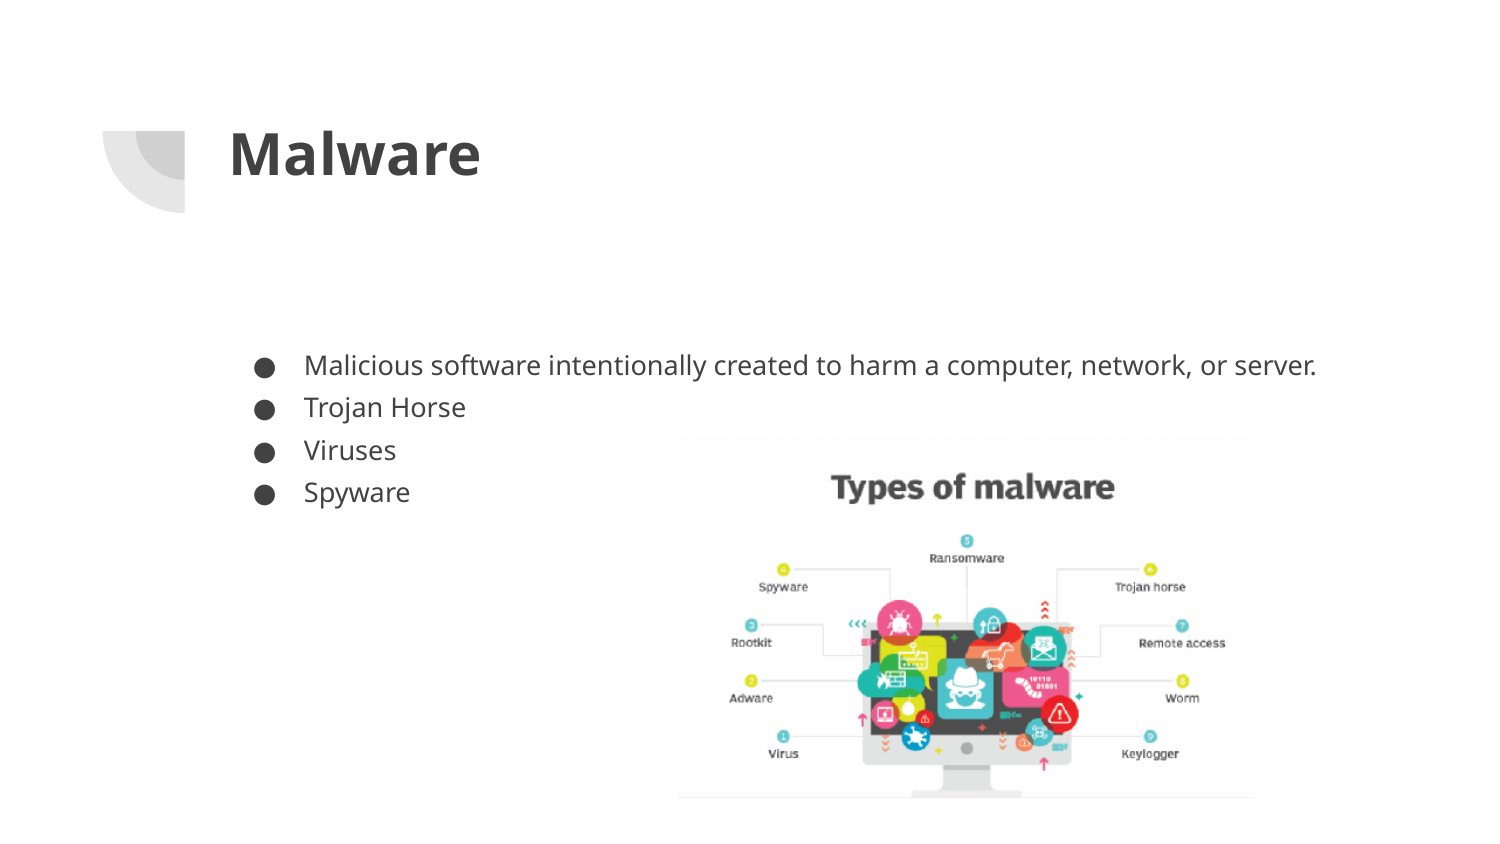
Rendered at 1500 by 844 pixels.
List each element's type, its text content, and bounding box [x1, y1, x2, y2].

list Malicious software intentionally created to harm a computer, network, or server. Trojan Horse Viruses Spyware [213, 326, 1368, 744]
picture [677, 439, 1256, 798]
title Malware [213, 98, 1368, 263]
